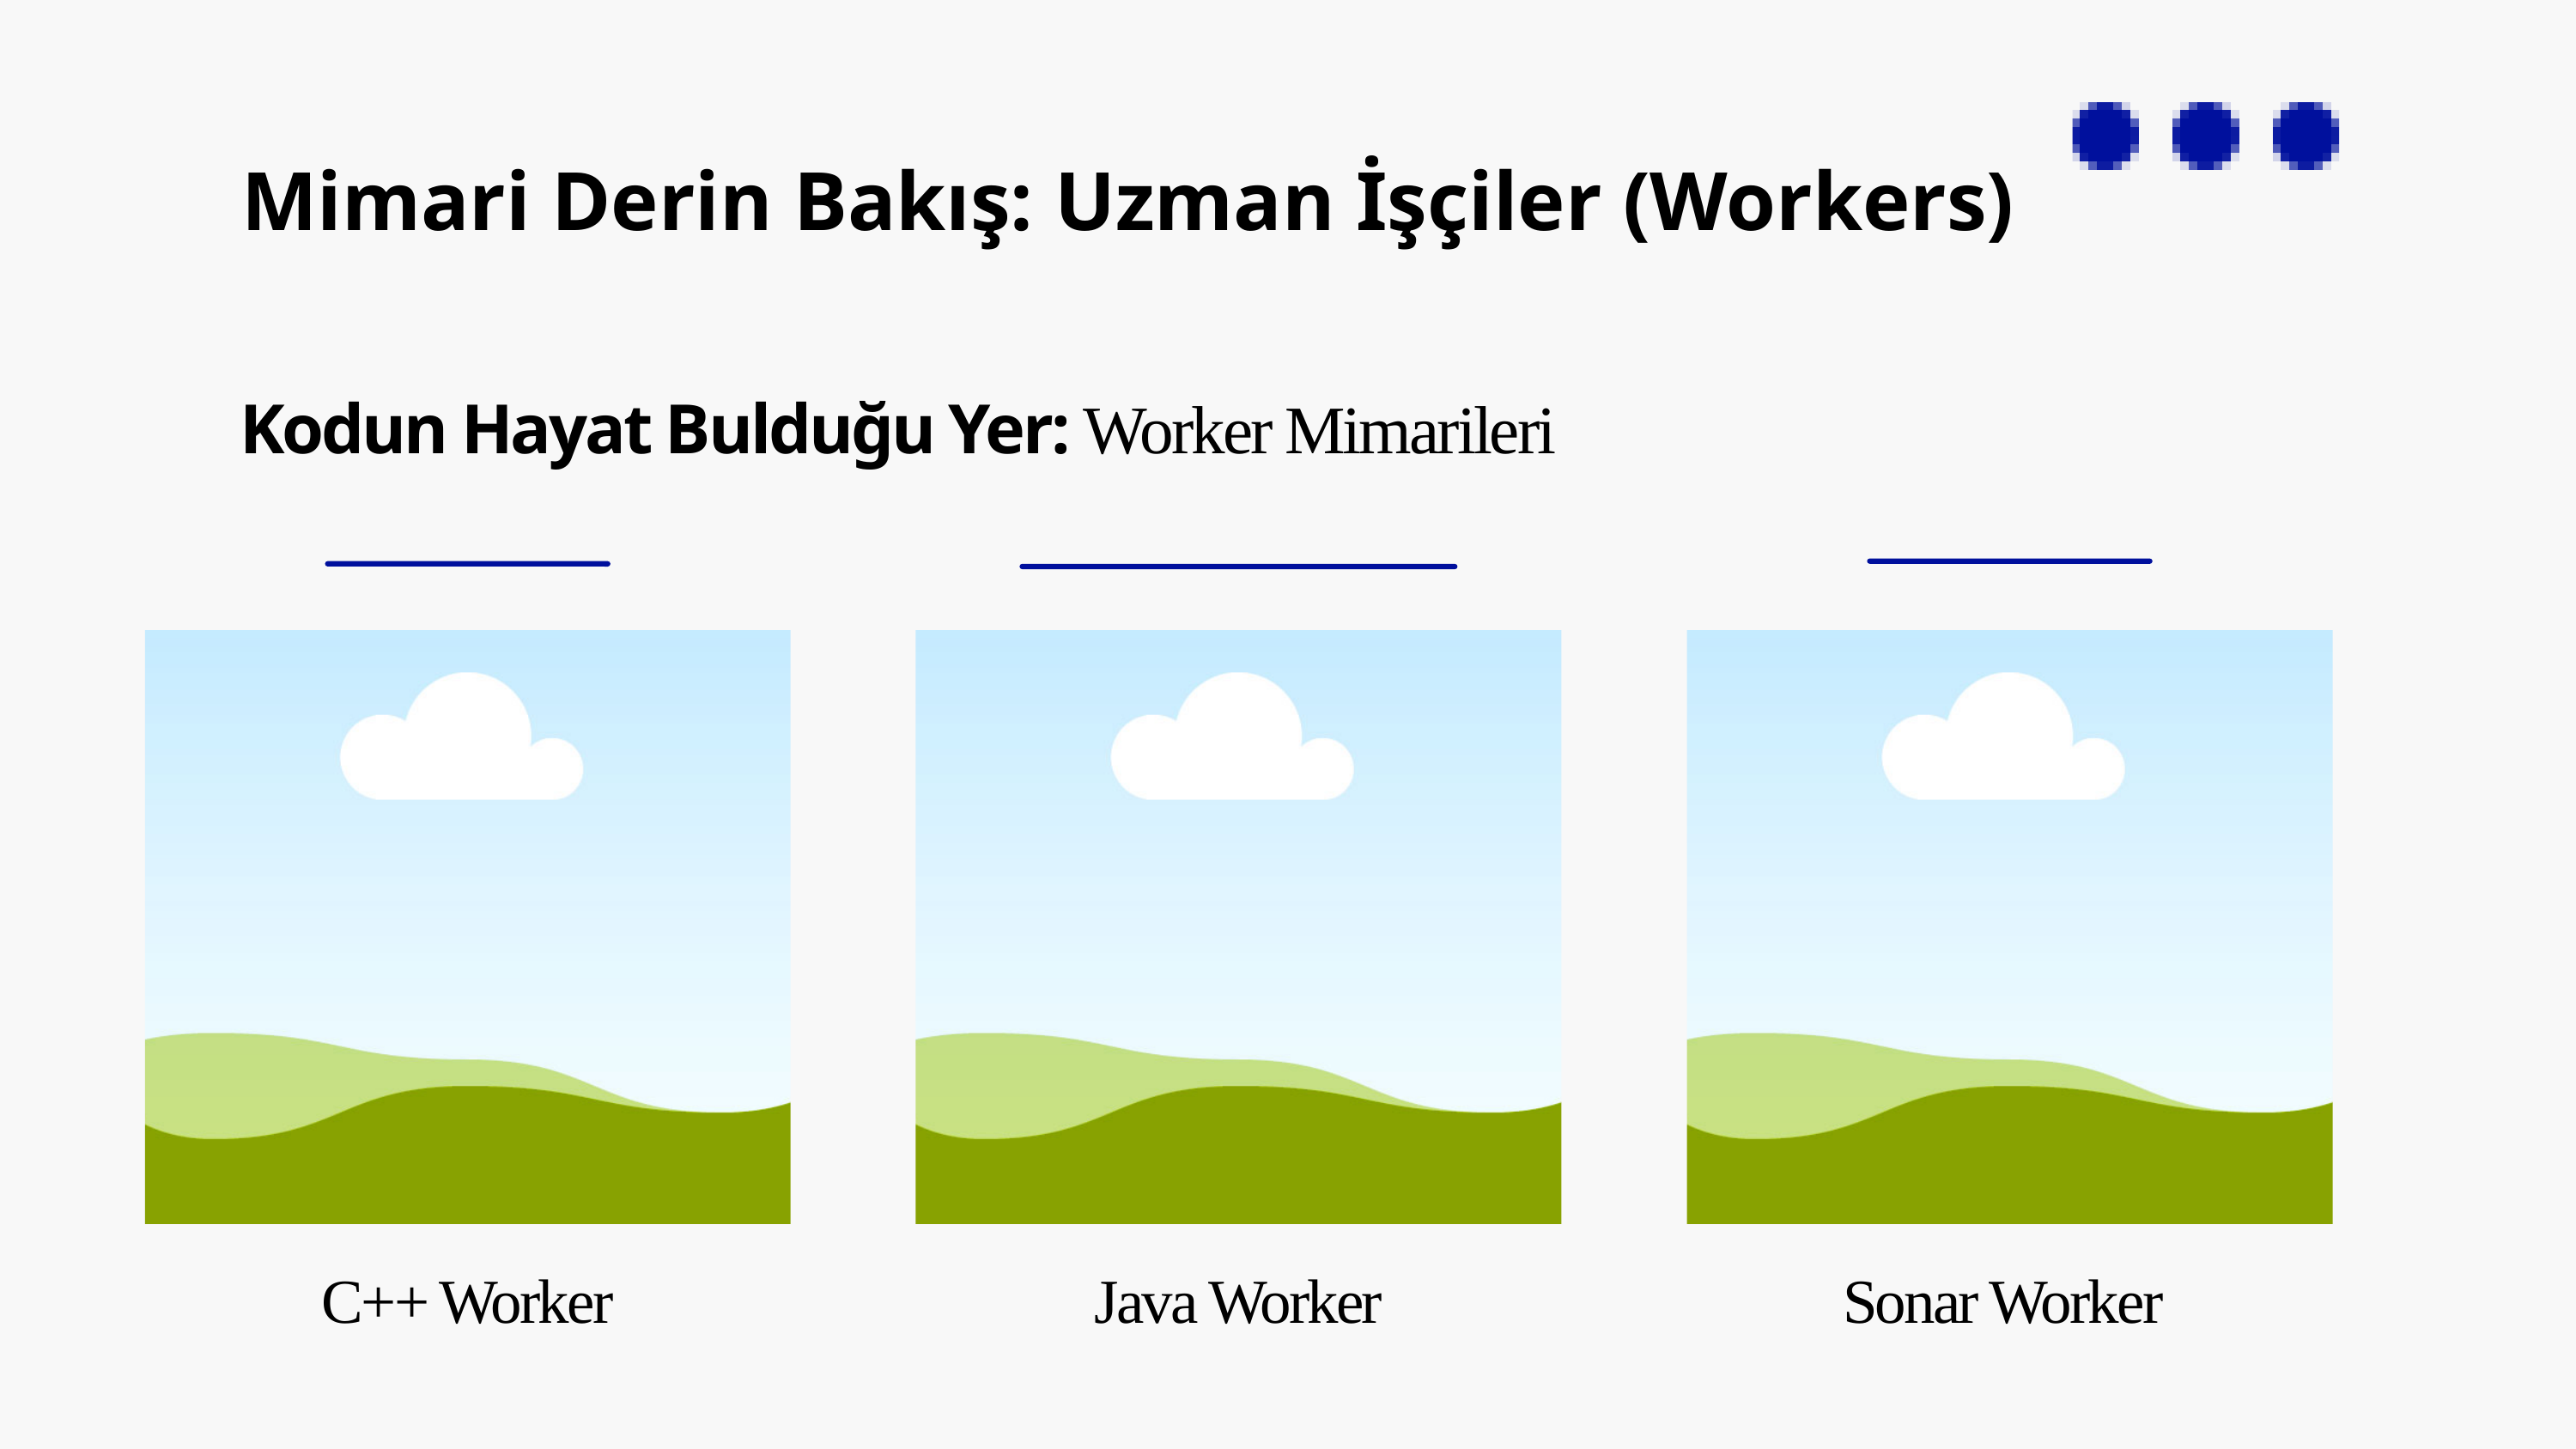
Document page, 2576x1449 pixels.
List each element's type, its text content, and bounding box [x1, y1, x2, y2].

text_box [144, 630, 791, 1225]
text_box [915, 630, 1562, 1225]
text_box C++ Worker [266, 1248, 669, 1337]
text_box [2072, 102, 2340, 170]
text_box Java Worker [1042, 1248, 1435, 1337]
text_box Sonar Worker [1763, 1248, 2257, 1337]
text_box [1686, 630, 2333, 1225]
text_box Mimari Derin Bakış: Uzman İşçiler (Workers) [241, 134, 2335, 247]
text_box Kodun Hayat Bulduğu Yer: Worker Mimarileri [240, 372, 2099, 468]
